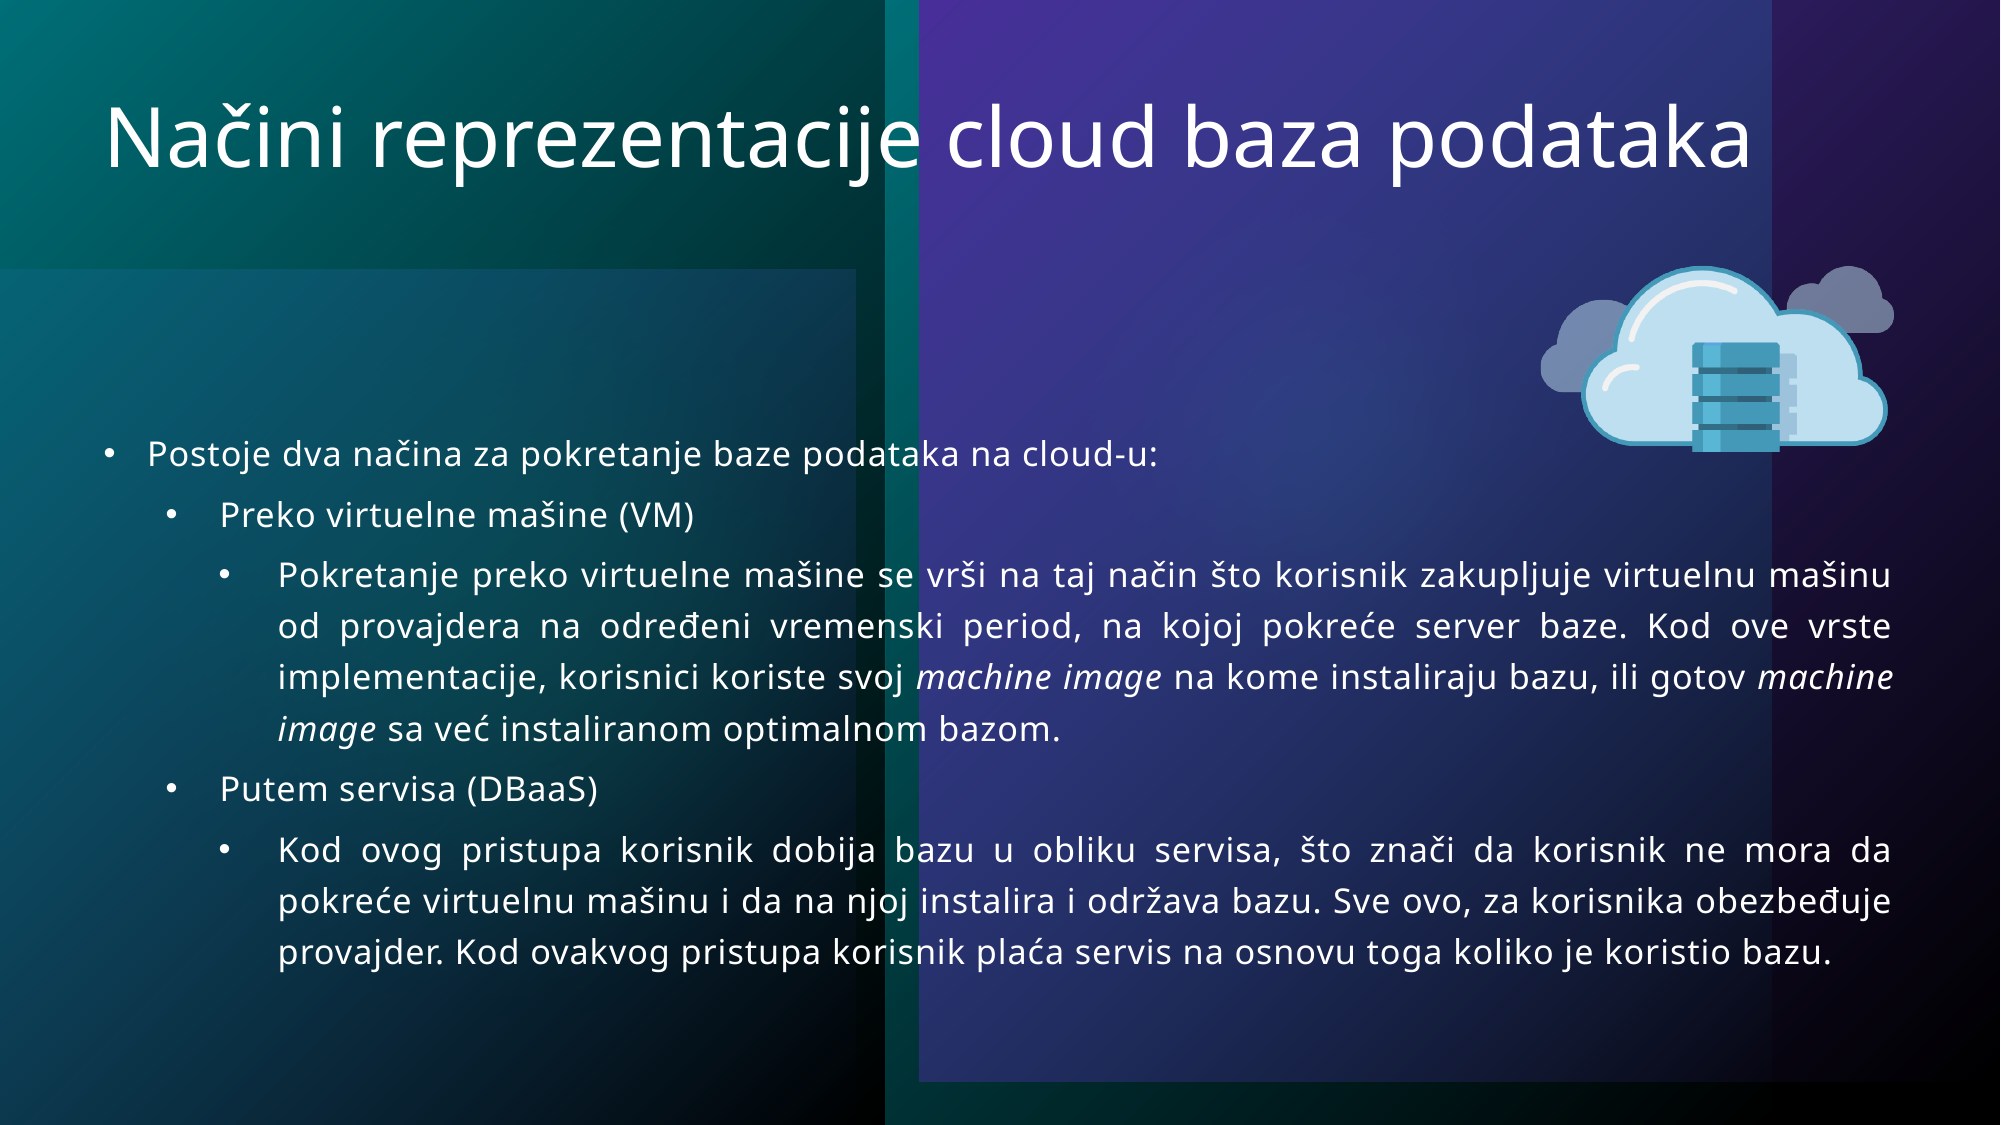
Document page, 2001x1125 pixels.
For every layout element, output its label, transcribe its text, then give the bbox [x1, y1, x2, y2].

list Postoje dva načina za pokretanje baze podataka na cloud-u: Preko virtuelne mašine (VM) Pokretanje preko virtuelne mašine se vrši na taj način što korisnik zakupljuje virtuelnu mašinu od provajdera na određeni vremenski period, na kojoj pokreće server baze. Kod ove vrste implementacije, korisnici koriste svoj machine image na kome instaliraju bazu, ili gotov machine image sa već instaliranom optimalnom bazom. Putem servisa (DBaaS) Kod ovog pristupa korisnik dobija bazu u obliku servisa, što znači da korisnik ne mora da pokreće virtuelnu mašinu i da na njoj instalira i održava bazu. Sve ovo, za korisnika obezbeđuje provajder. Kod ovakvog pristupa korisnik plaća servis na osnovu toga koliko je koristio bazu. [88, 414, 1910, 1035]
picture [1515, 197, 1966, 525]
title Načini reprezentacije cloud baza podataka [88, 88, 1910, 386]
